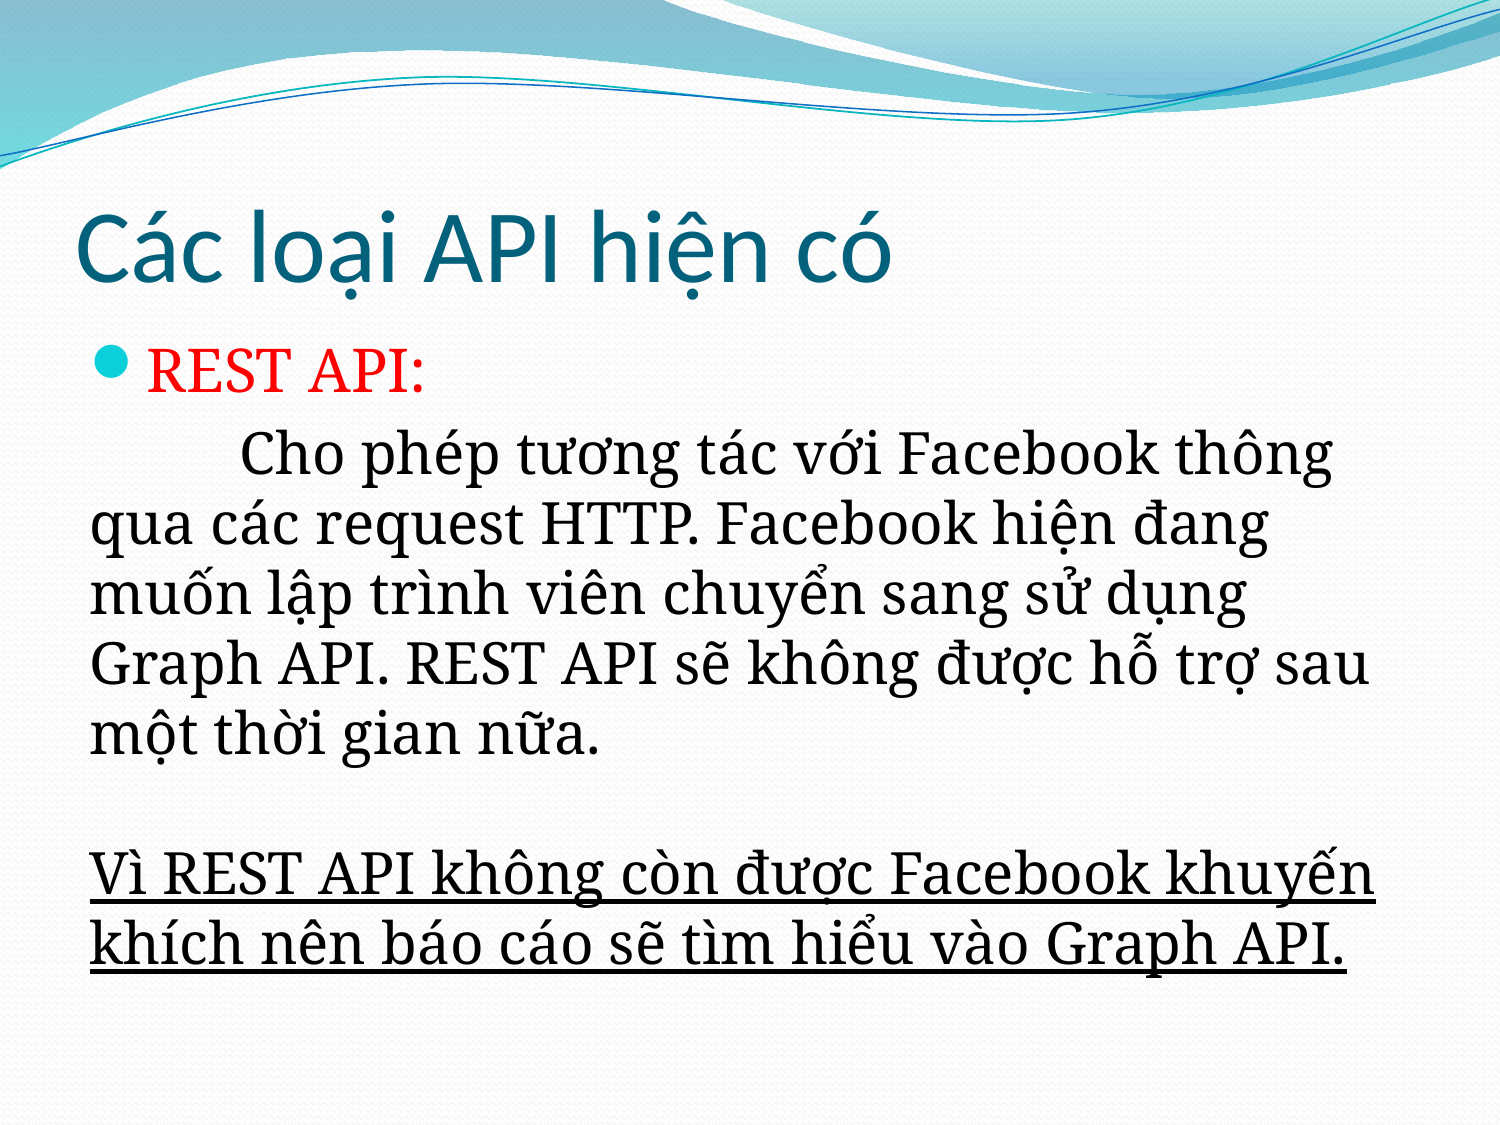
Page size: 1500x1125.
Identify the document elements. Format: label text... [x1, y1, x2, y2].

list REST API: Cho phép tương tác với Facebook thông qua các request HTTP. Facebook hiện đang muốn lập trình viên chuyển sang sử dụng Graph API. REST API sẽ không được hỗ trợ sau một thời gian nữa. Vì REST API không còn được Facebook khuyến khích nên báo cáo sẽ tìm hiểu vào Graph API. [75, 324, 1425, 1045]
title Các loại API hiện có [75, 115, 1425, 303]
